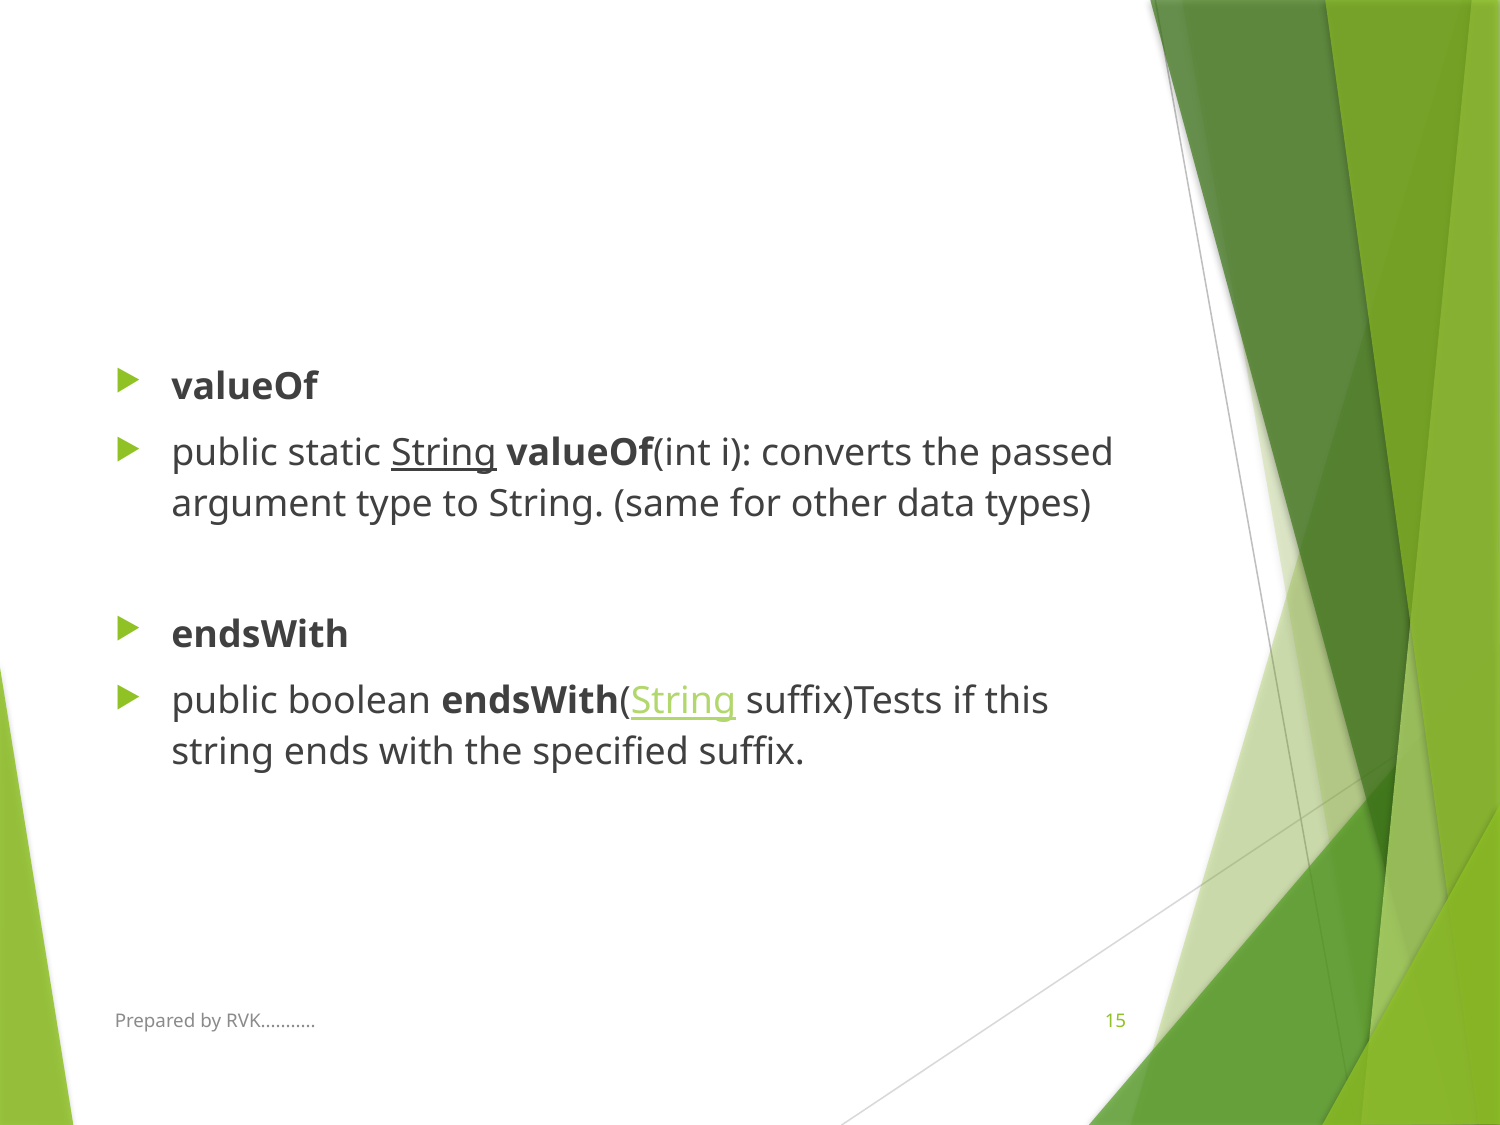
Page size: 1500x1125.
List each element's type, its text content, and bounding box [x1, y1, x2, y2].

list valueOf public static String valueOf(int i): converts the passed argument type to String. (same for other data types) endsWith public boolean endsWith(String suffix)Tests if this string ends with the specified suffix. [99, 354, 1142, 992]
slide_number 15 [1057, 991, 1142, 1051]
footer Prepared by RVK........... [99, 991, 859, 1051]
